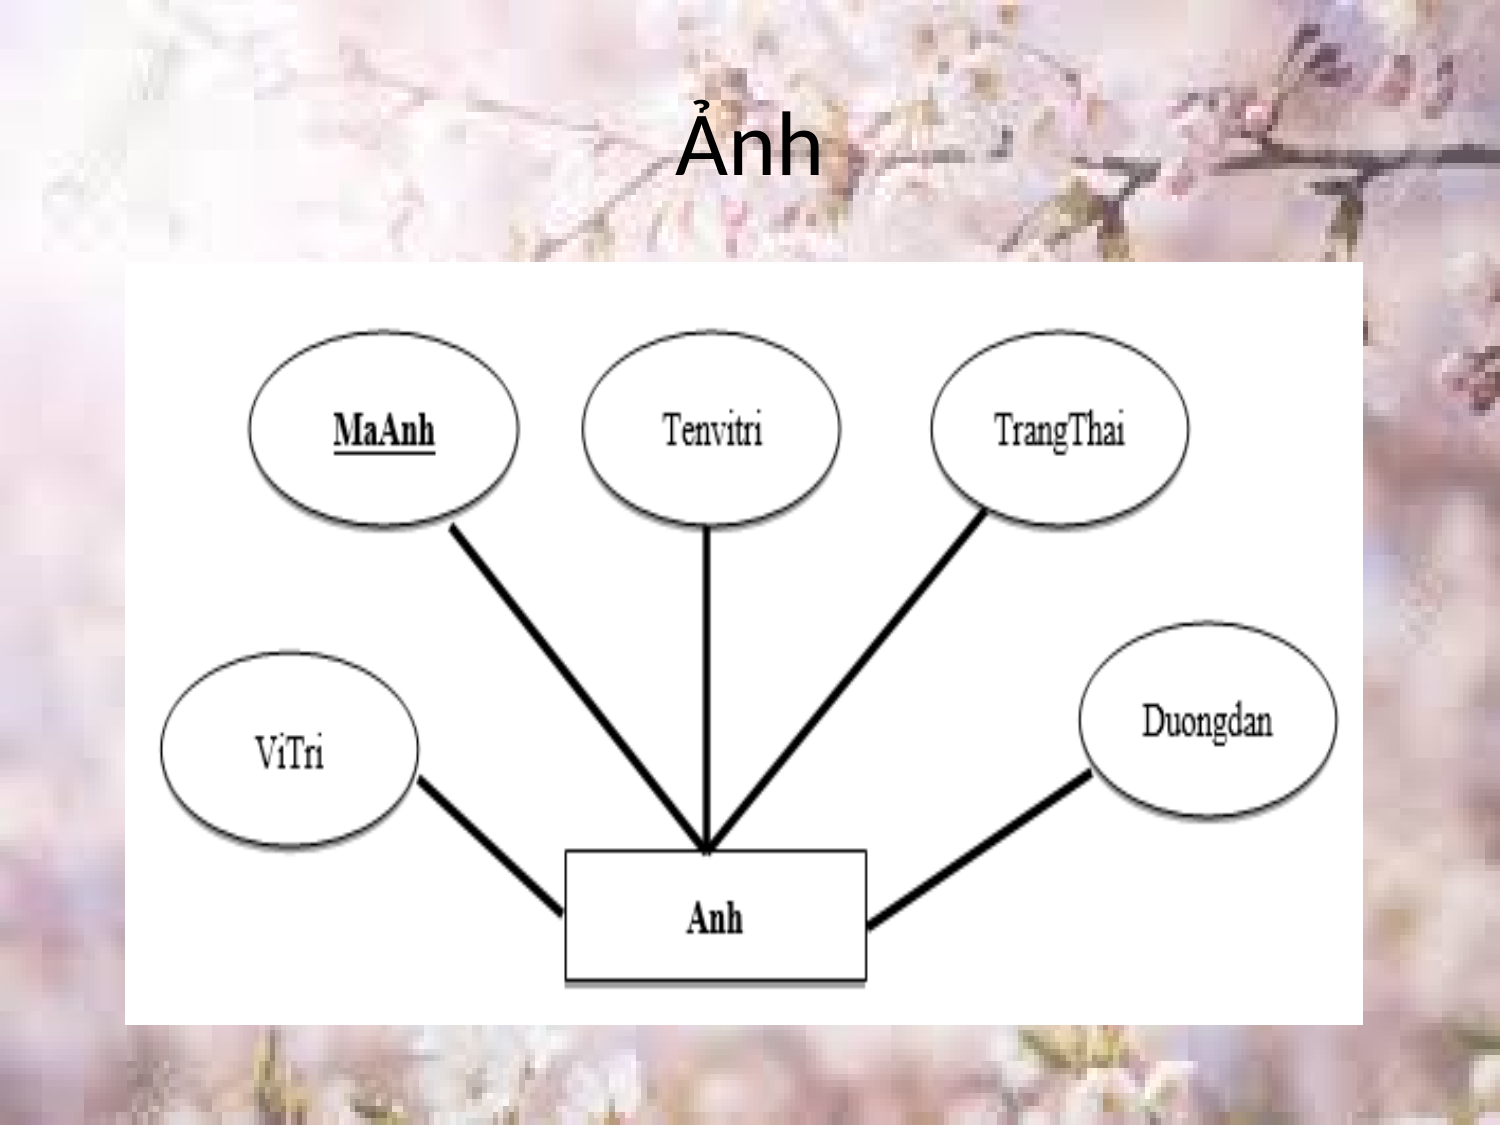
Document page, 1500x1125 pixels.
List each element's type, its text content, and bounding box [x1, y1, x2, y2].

title Ảnh [75, 45, 1425, 233]
picture [0, 0, 1500, 1125]
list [124, 262, 1363, 1026]
